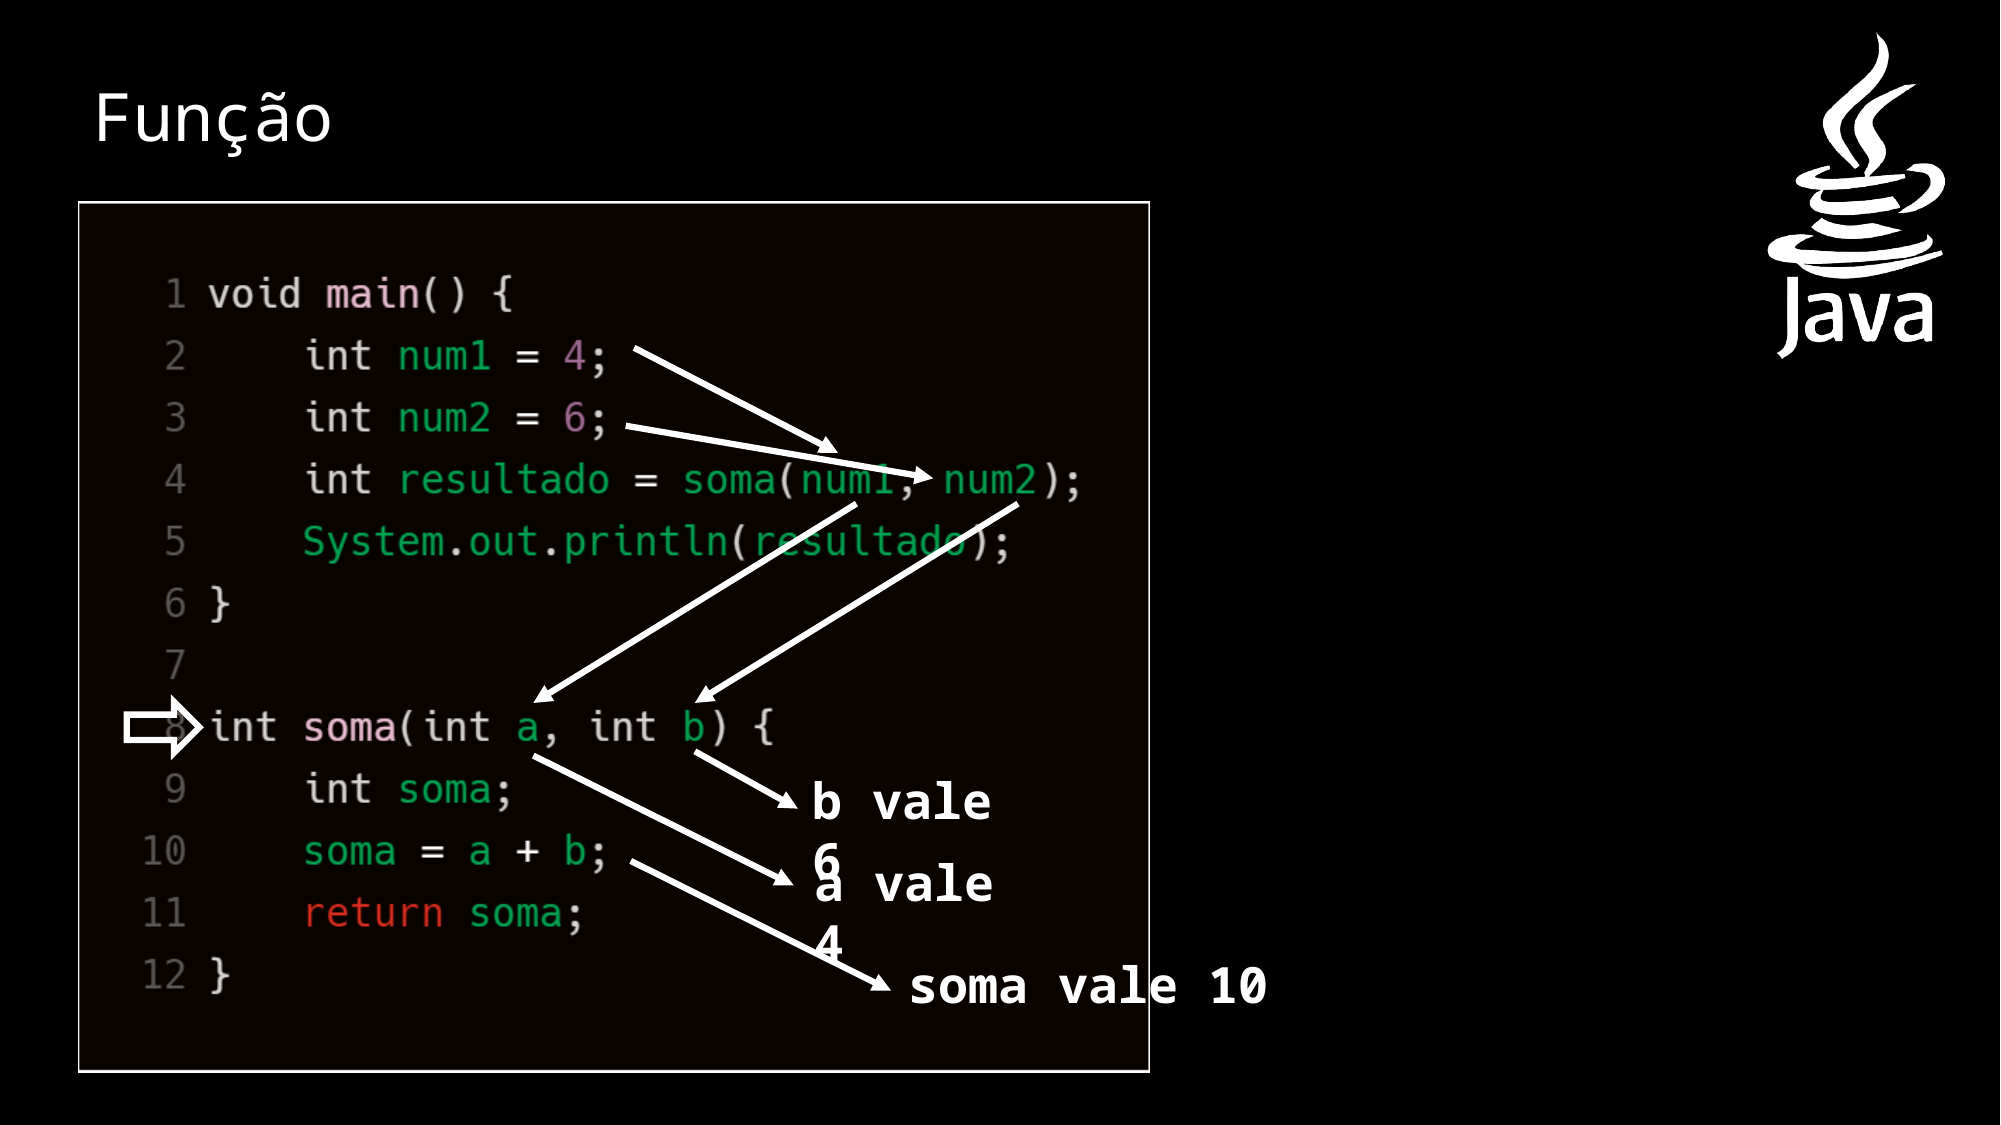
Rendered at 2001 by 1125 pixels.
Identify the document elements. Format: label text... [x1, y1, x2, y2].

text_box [634, 347, 839, 425]
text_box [533, 755, 794, 886]
text_box soma vale 10 [1150, 945, 1413, 1021]
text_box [625, 425, 934, 479]
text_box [694, 503, 1018, 703]
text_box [694, 751, 798, 809]
picture [78, 201, 1150, 1073]
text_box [533, 503, 694, 703]
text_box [630, 860, 892, 991]
picture [1712, 18, 2000, 373]
title Função [78, 63, 1378, 176]
